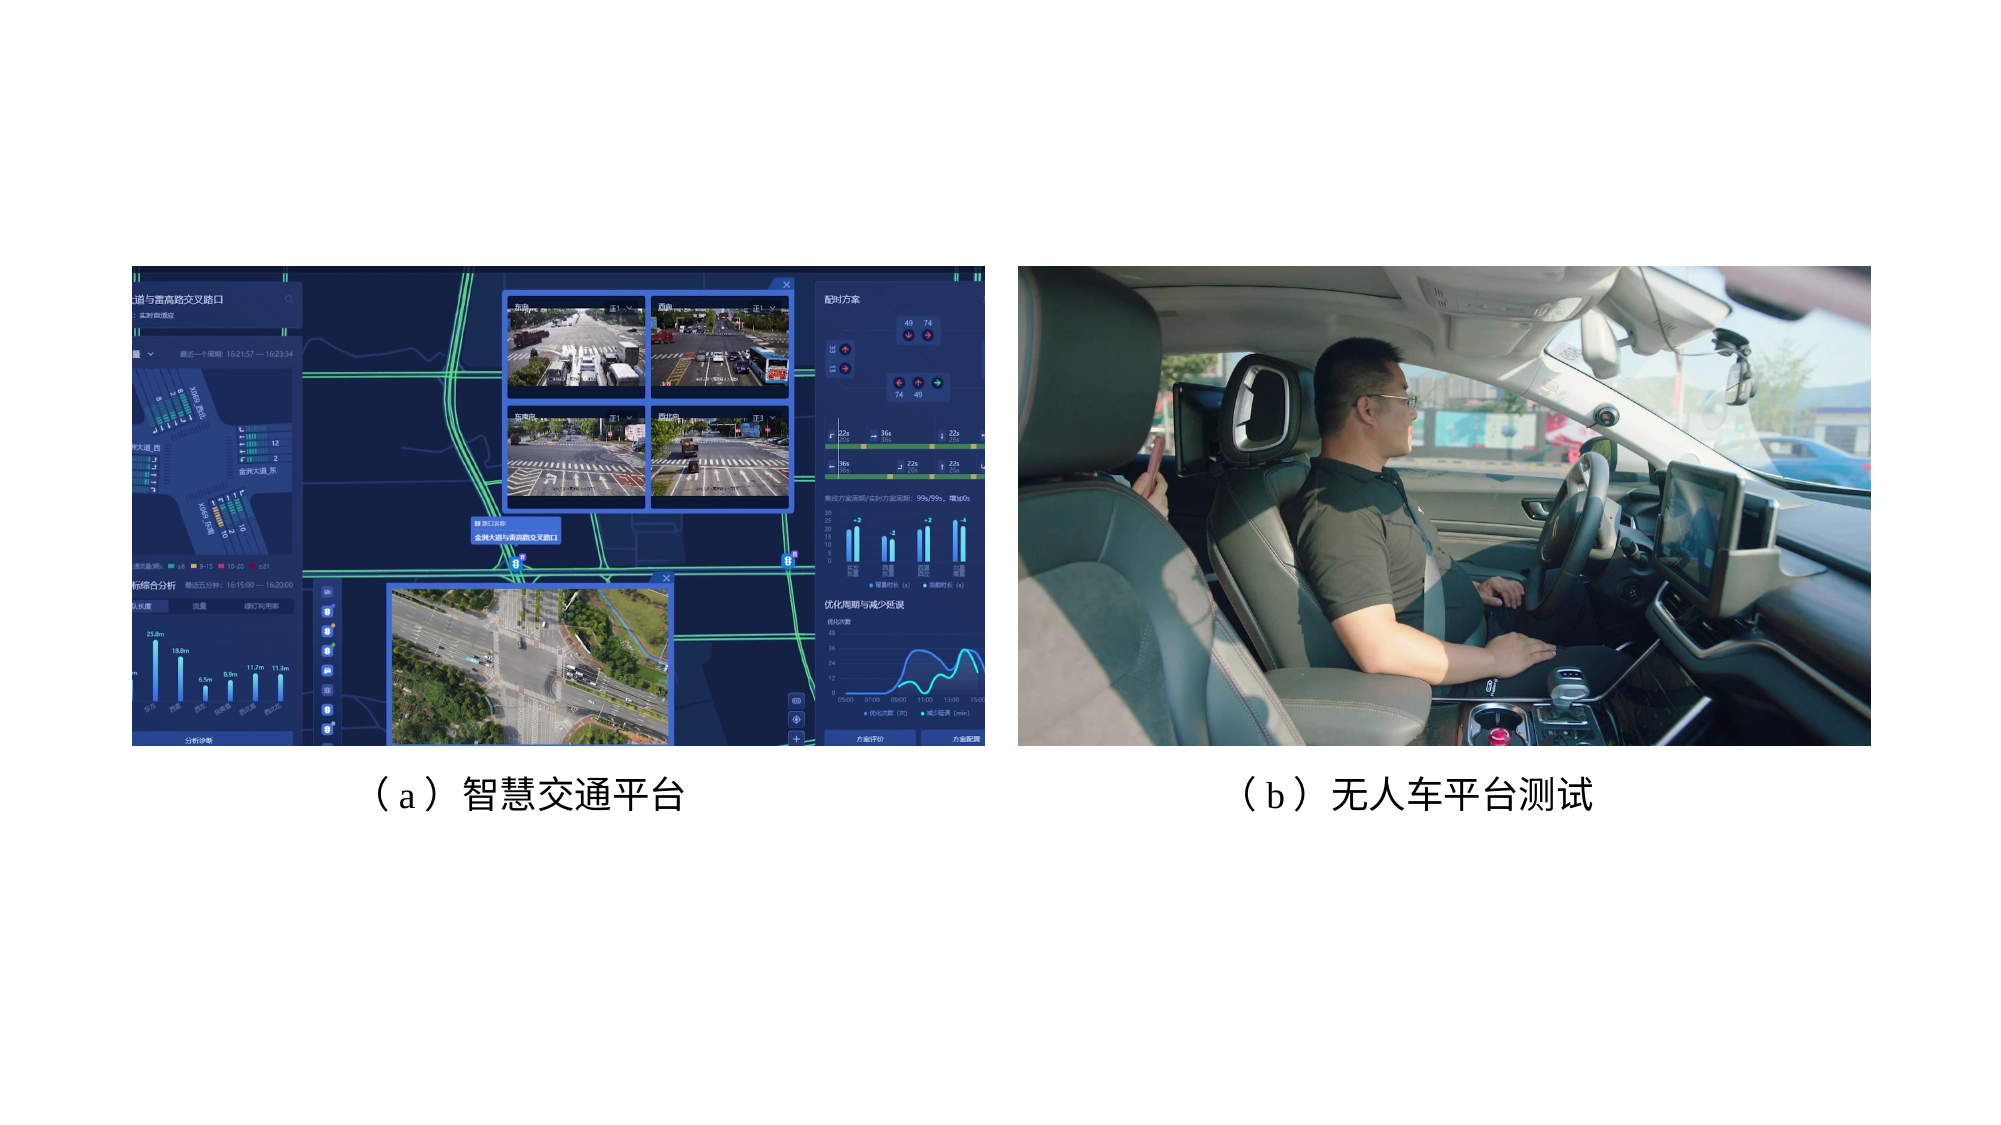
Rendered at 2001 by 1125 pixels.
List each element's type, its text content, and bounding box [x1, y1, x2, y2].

text_box （b）无人车平台测试 [1204, 763, 1609, 824]
text_box （a）智慧交通平台 [337, 763, 702, 824]
picture [132, 266, 985, 746]
picture [1018, 266, 1871, 746]
